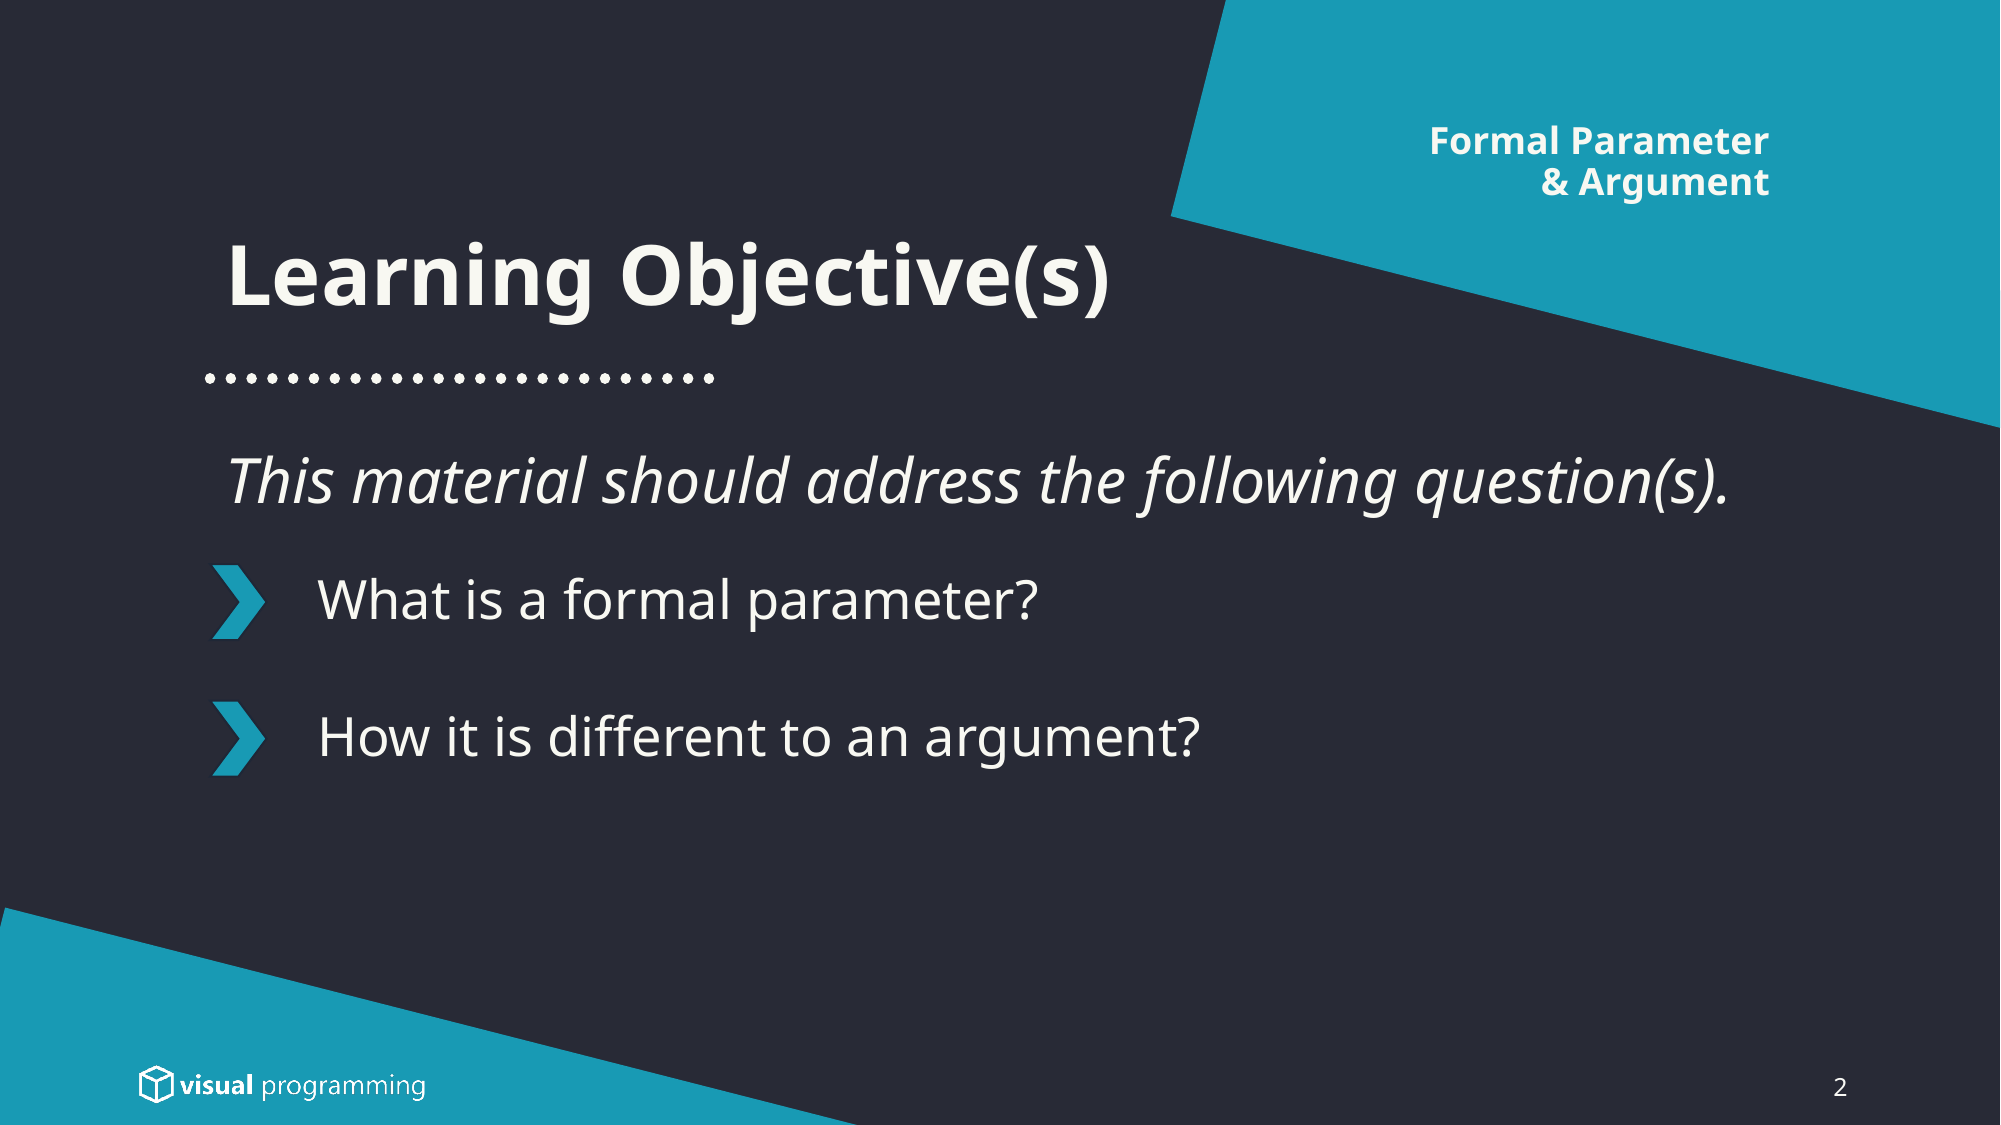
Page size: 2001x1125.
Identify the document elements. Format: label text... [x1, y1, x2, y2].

list Learning Objective(s) [210, 218, 1785, 339]
title What is a formal parameter? [302, 549, 1785, 655]
list How it is different to an argument? [302, 686, 1785, 792]
slide_number 2 [1751, 1058, 1863, 1119]
list Formal Parameter & Argument [1294, 114, 1785, 212]
list This material should address the following question(s). [210, 449, 1785, 518]
picture [137, 1059, 443, 1117]
